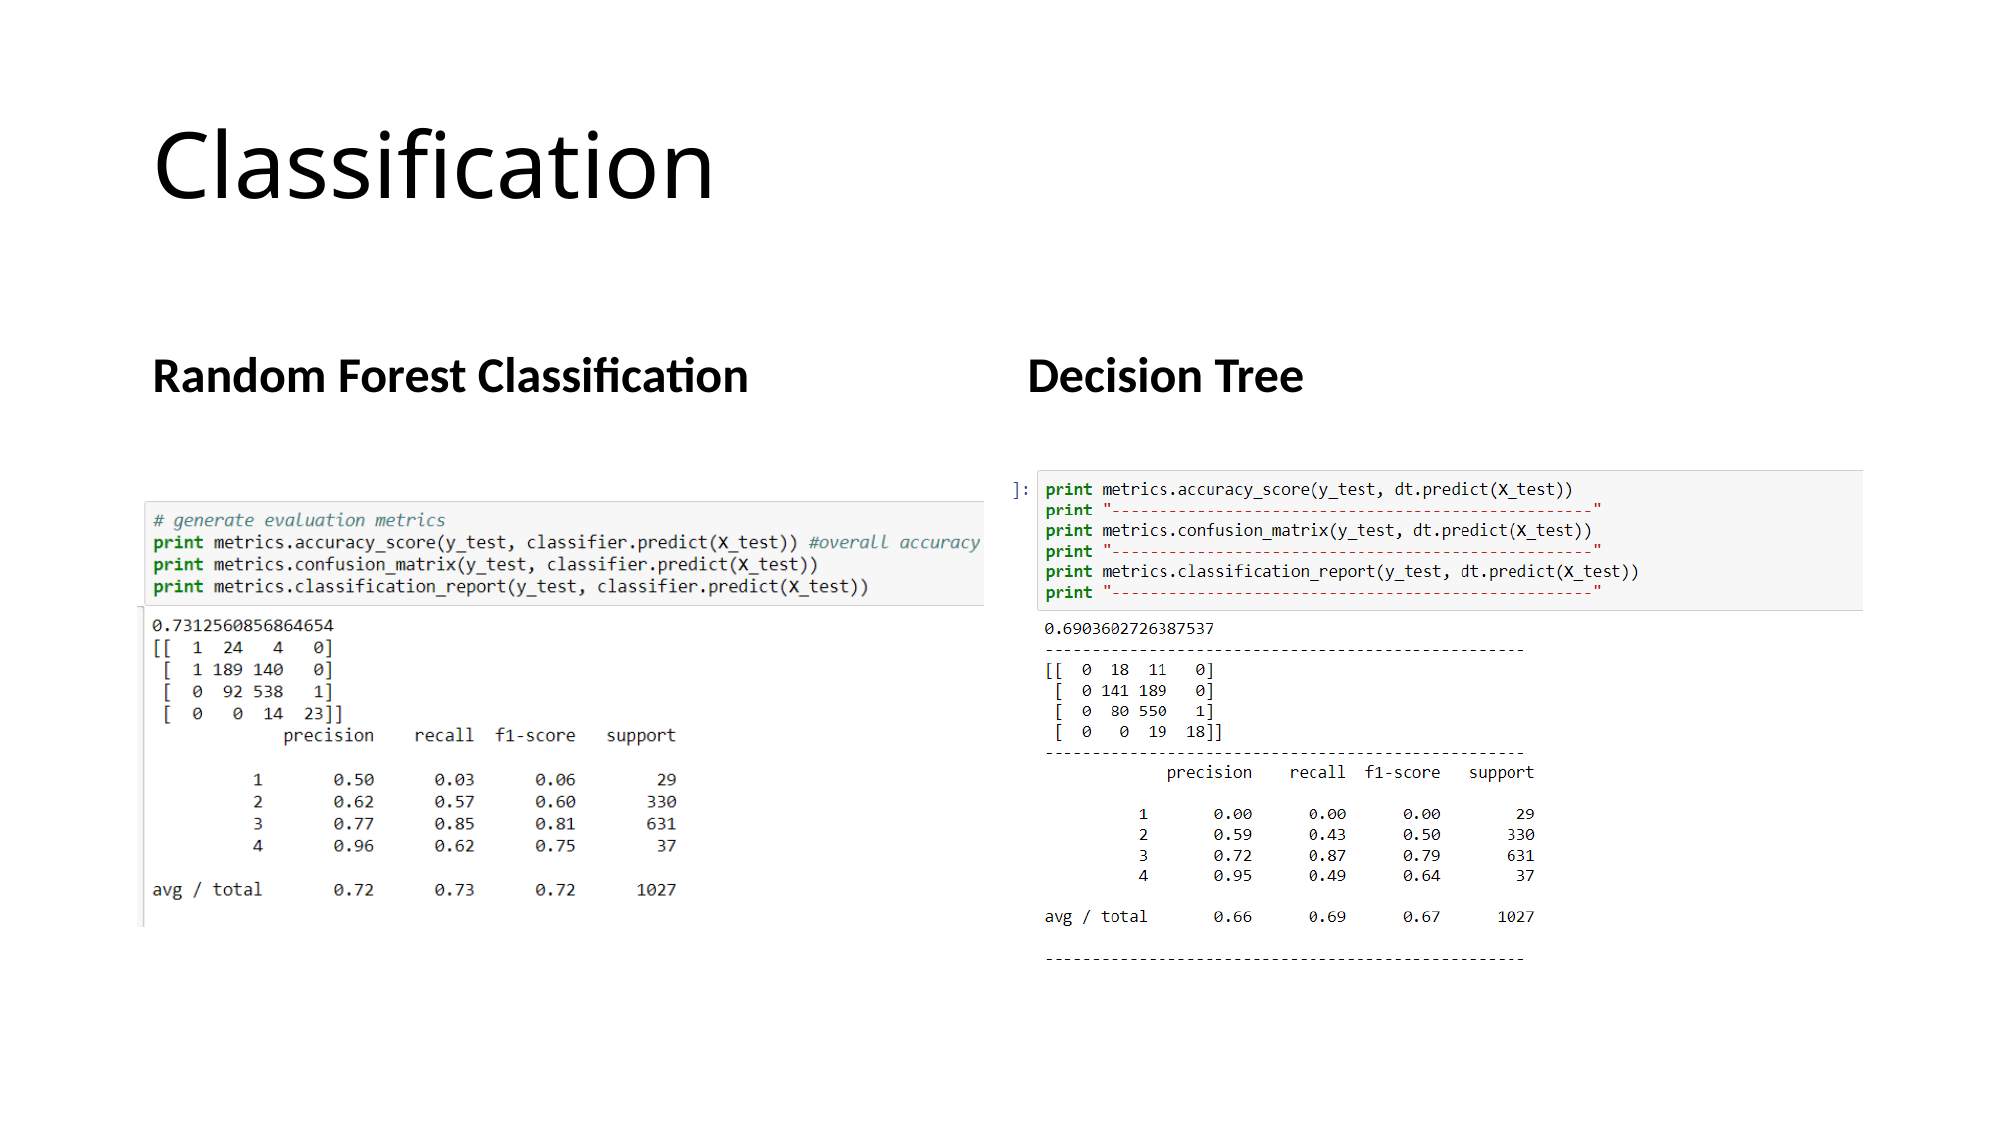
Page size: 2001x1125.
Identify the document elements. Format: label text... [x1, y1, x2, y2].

list Random Forest Classification [137, 275, 984, 411]
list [1012, 465, 1863, 961]
title Classification [137, 59, 1863, 278]
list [137, 499, 984, 927]
list Decision Tree [1012, 275, 1863, 411]
